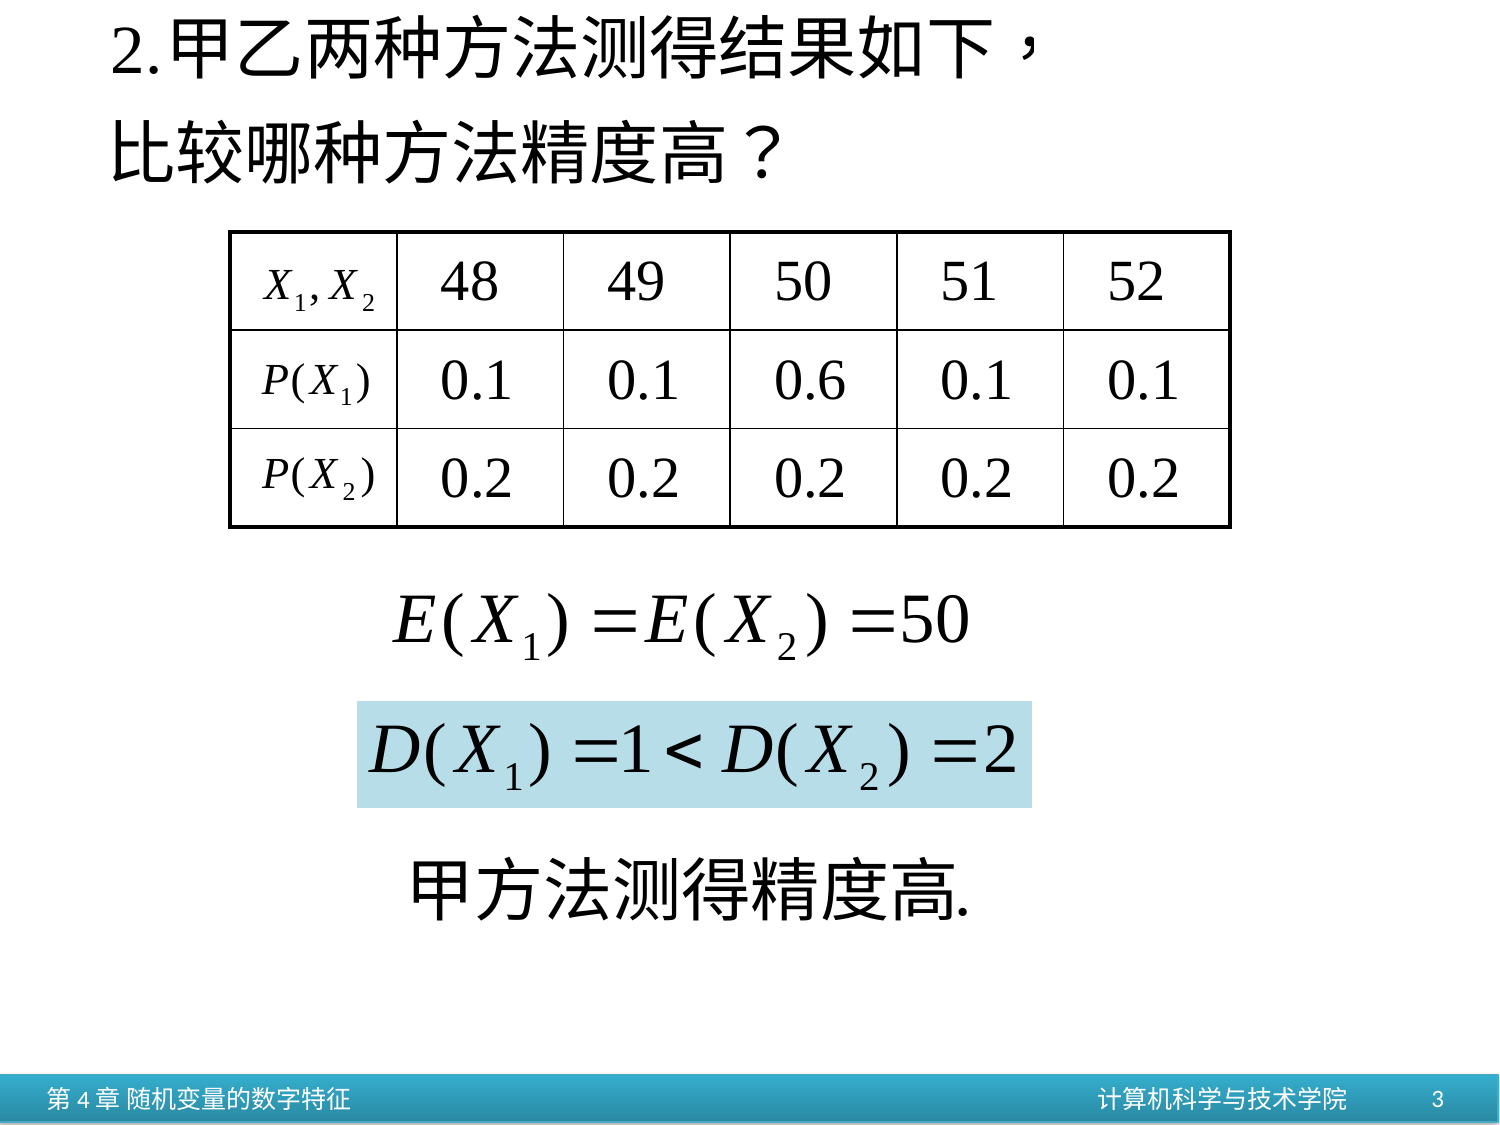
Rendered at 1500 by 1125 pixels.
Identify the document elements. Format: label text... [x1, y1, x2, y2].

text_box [253, 349, 381, 413]
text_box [380, 571, 985, 678]
table_cell 0.2 [1064, 429, 1228, 525]
table_header 50 [731, 234, 896, 329]
table_header 52 [1064, 234, 1228, 329]
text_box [253, 255, 384, 319]
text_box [99, 6, 1034, 204]
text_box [357, 701, 1032, 808]
table_cell [232, 331, 396, 428]
table_header 48 [398, 234, 563, 329]
table_cell 0.2 [564, 429, 729, 525]
table_cell 0.2 [731, 429, 896, 525]
table_cell 0.1 [1064, 331, 1228, 428]
table_cell 0.1 [898, 331, 1063, 428]
table_cell 0.1 [564, 331, 729, 428]
table_header 51 [898, 234, 1063, 329]
table_header [232, 234, 396, 329]
table_cell 0.2 [898, 429, 1063, 525]
table_cell 0.2 [398, 429, 563, 525]
table_cell [232, 429, 396, 525]
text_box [383, 845, 978, 944]
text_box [253, 444, 384, 508]
table_cell 0.1 [398, 331, 563, 428]
table_cell 0.6 [731, 331, 896, 428]
table_header 49 [564, 234, 729, 329]
